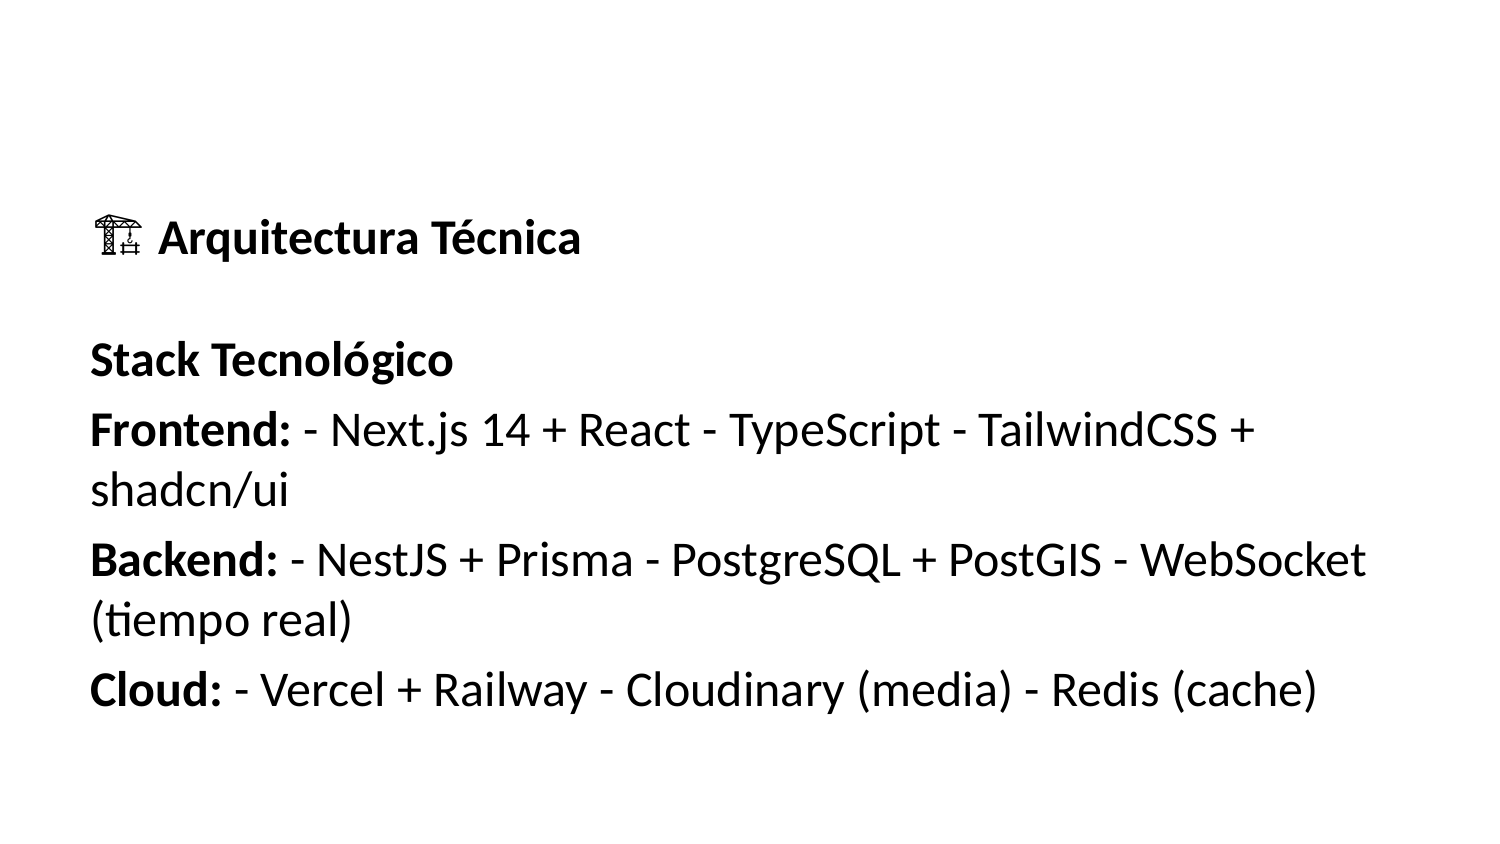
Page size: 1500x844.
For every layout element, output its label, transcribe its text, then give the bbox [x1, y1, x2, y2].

list 🏗️ Arquitectura Técnica Stack Tecnológico Frontend: - Next.js 14 + React - TypeScript - TailwindCSS + shadcn/ui Backend: - NestJS + Prisma - PostgreSQL + PostGIS - WebSocket (tiempo real) Cloud: - Vercel + Railway - Cloudinary (media) - Redis (cache) [75, 196, 1425, 754]
